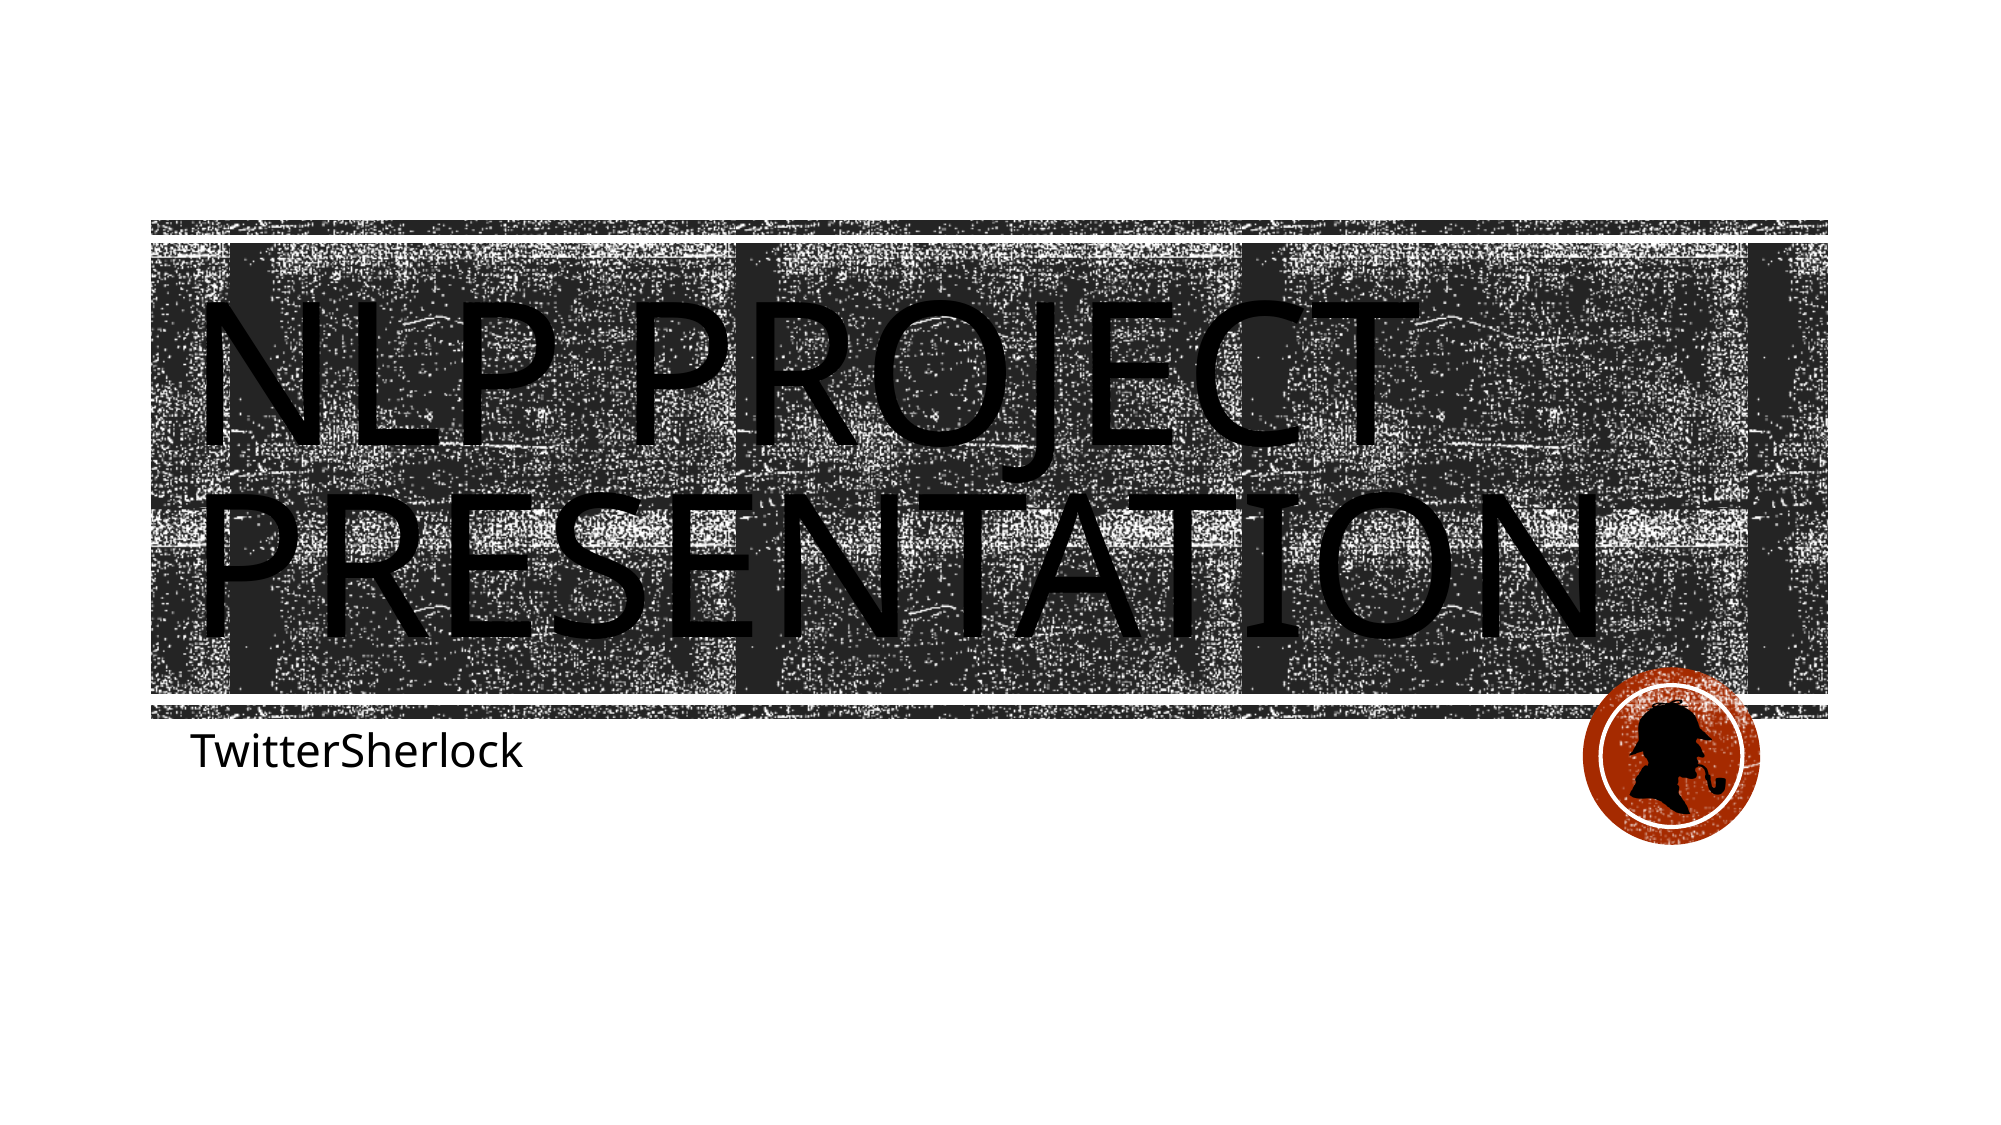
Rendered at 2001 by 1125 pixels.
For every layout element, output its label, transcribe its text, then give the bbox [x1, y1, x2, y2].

picture [1617, 696, 1738, 817]
title NLP Project Presentation [172, 234, 1808, 733]
subtitle TwitterSherlock [175, 720, 1470, 896]
